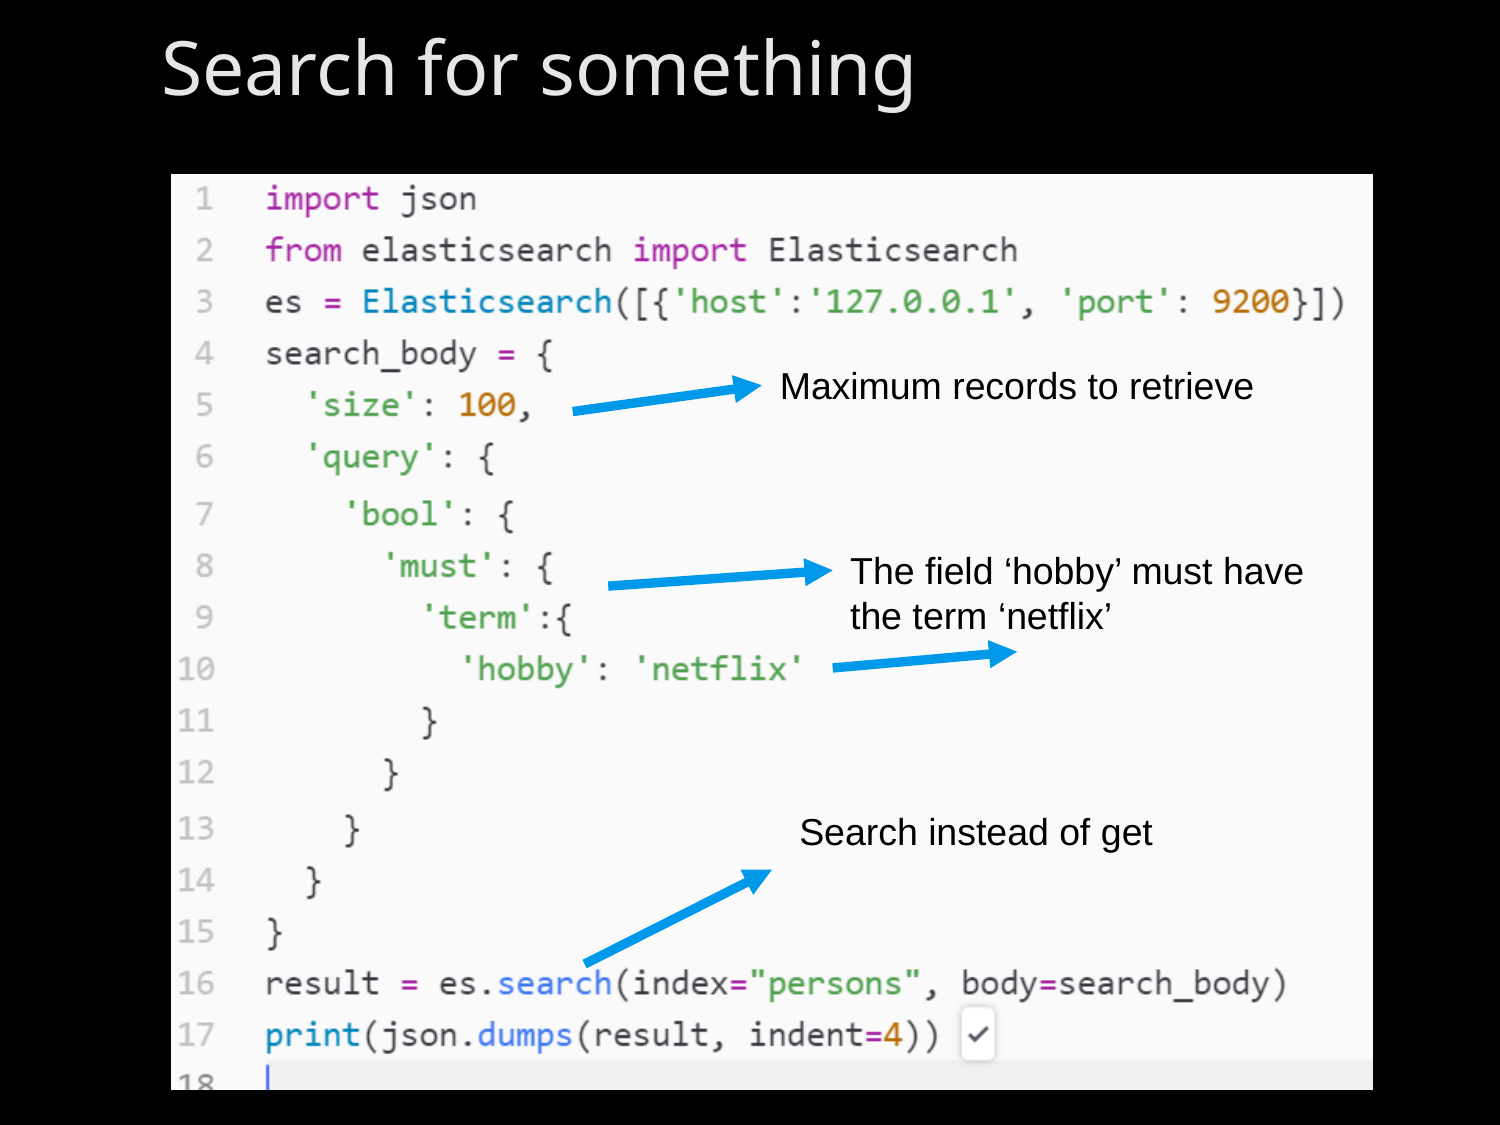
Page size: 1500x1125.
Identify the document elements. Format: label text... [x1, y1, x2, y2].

title Search for something [0, 0, 1500, 130]
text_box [584, 869, 773, 965]
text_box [572, 385, 762, 412]
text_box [832, 651, 1018, 669]
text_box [607, 569, 833, 587]
picture [170, 173, 1374, 1091]
